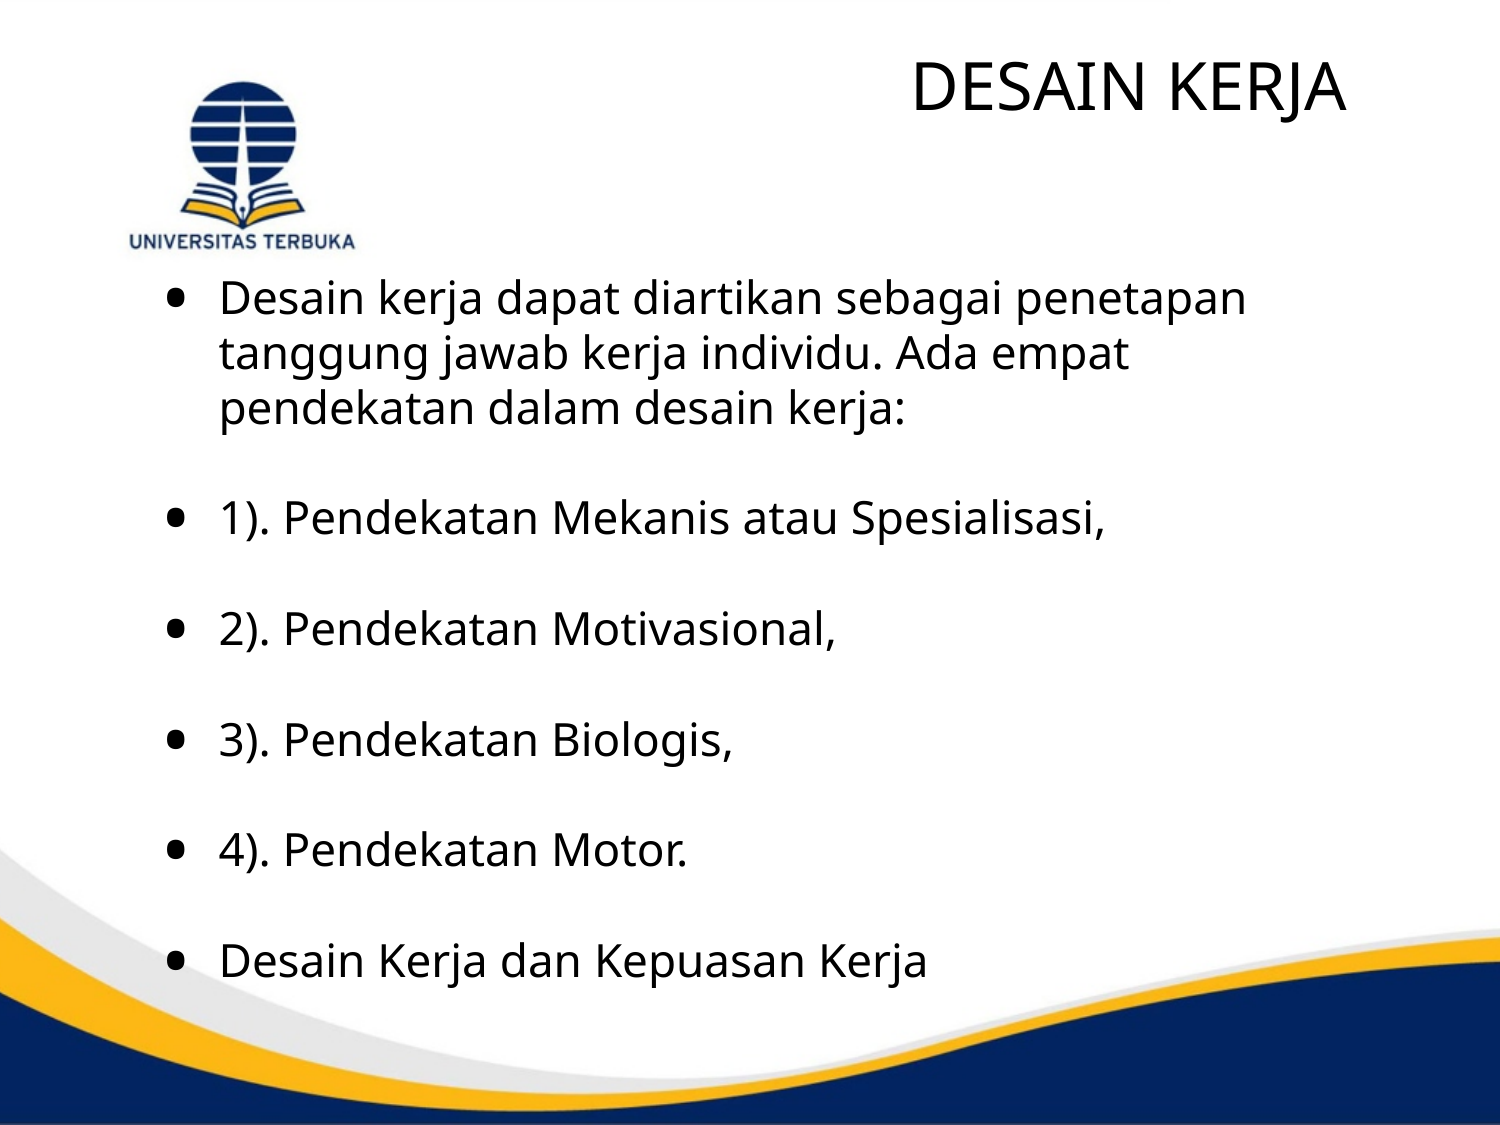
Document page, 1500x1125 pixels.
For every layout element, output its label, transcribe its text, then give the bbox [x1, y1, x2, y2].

title DESAIN KERJA [146, 29, 1354, 138]
picture [0, 0, 1500, 1125]
list Desain kerja dapat diartikan sebagai penetapan tanggung jawab kerja individu. Ada empat pendekatan dalam desain kerja: 1). Pendekatan Mekanis atau Spesialisasi, 2). Pendekatan Motivasional, 3). Pendekatan Biologis, 4). Pendekatan Motor. Desain Kerja dan Kepuasan Kerja [125, 262, 1354, 979]
text_box [124, 1012, 1359, 1078]
